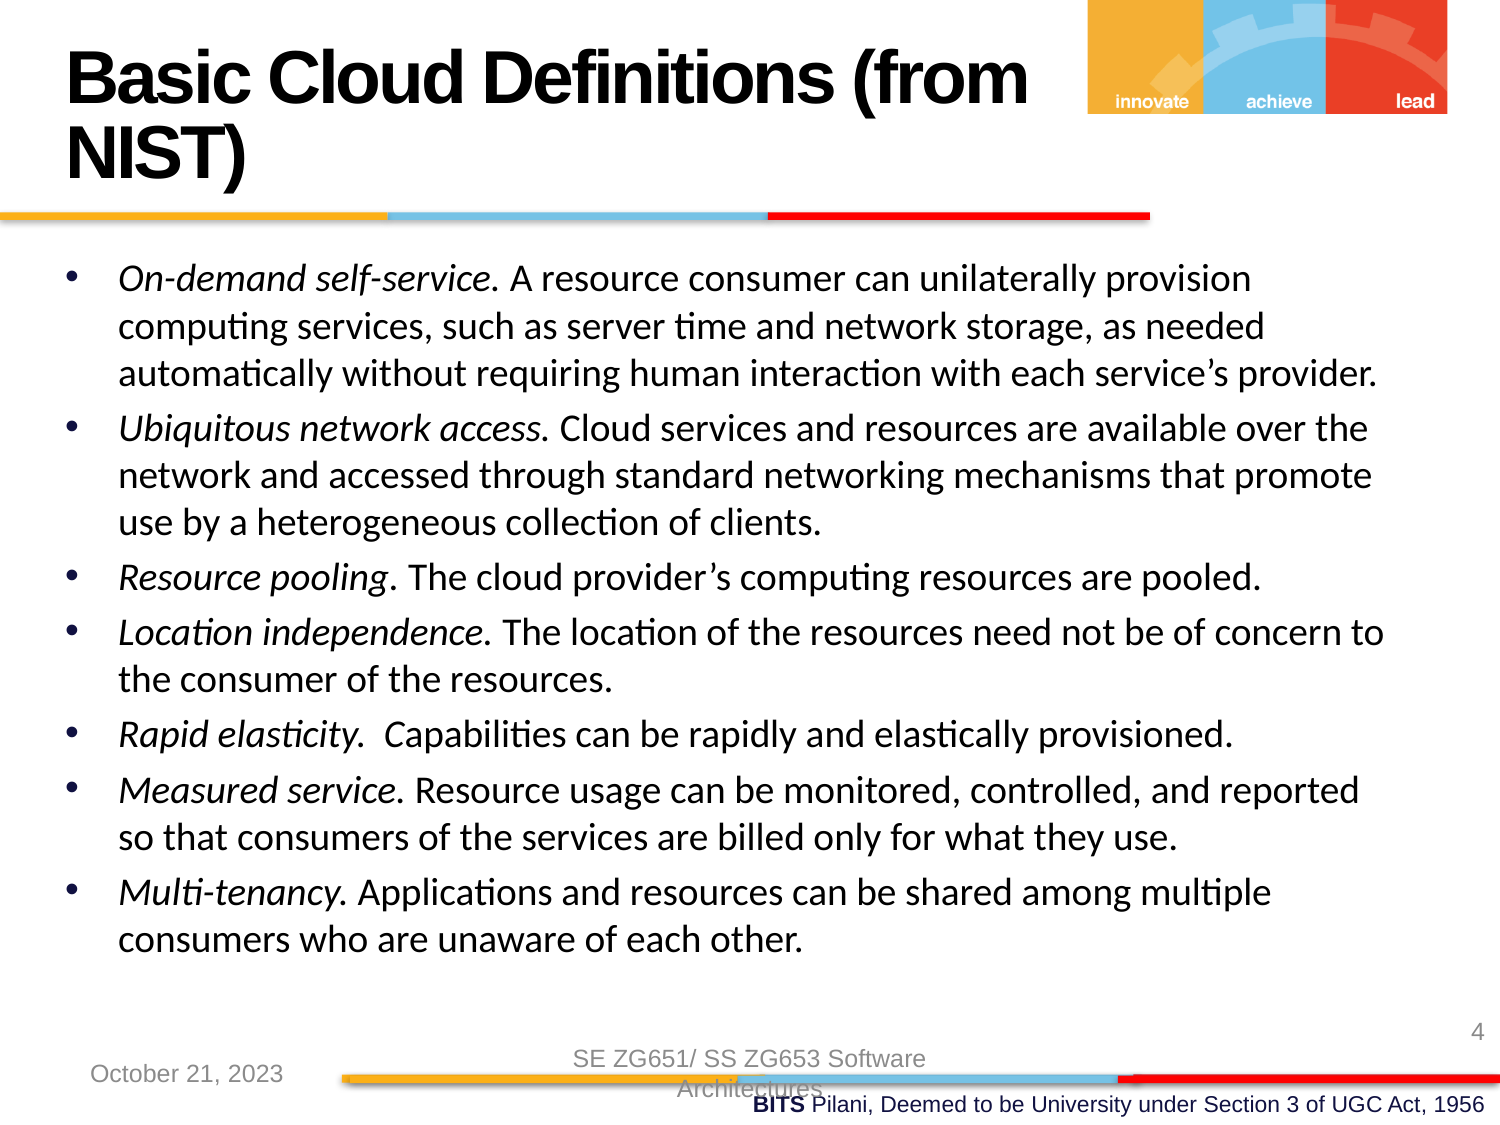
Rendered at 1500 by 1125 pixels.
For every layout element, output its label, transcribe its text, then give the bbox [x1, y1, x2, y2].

list On-demand self-service. A resource consumer can unilaterally provision computing services, such as server time and network storage, as needed automatically without requiring human interaction with each service’s provider. Ubiquitous network access. Cloud services and resources are available over the network and accessed through standard networking mechanisms that promote use by a heterogeneous collection of clients. Resource pooling. The cloud provider’s computing resources are pooled. Location independence. The location of the resources need not be of concern to the consumer of the resources. Rapid elasticity. Capabilities can be rapidly and elastically provisioned. Measured service. Resource usage can be monitored, controlled, and reported so that consumers of the services are billed only for what they use. Multi-tenancy. Applications and resources can be shared among multiple consumers who are unaware of each other. [50, 245, 1400, 988]
picture [1087, 0, 1448, 114]
slide_number 4 [1149, 1000, 1500, 1061]
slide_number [75, 1042, 425, 1103]
footer SE ZG651/ SS ZG653 Software Architectures [512, 1042, 988, 1103]
list Basic Cloud Definitions (from NIST) [50, 24, 1088, 213]
